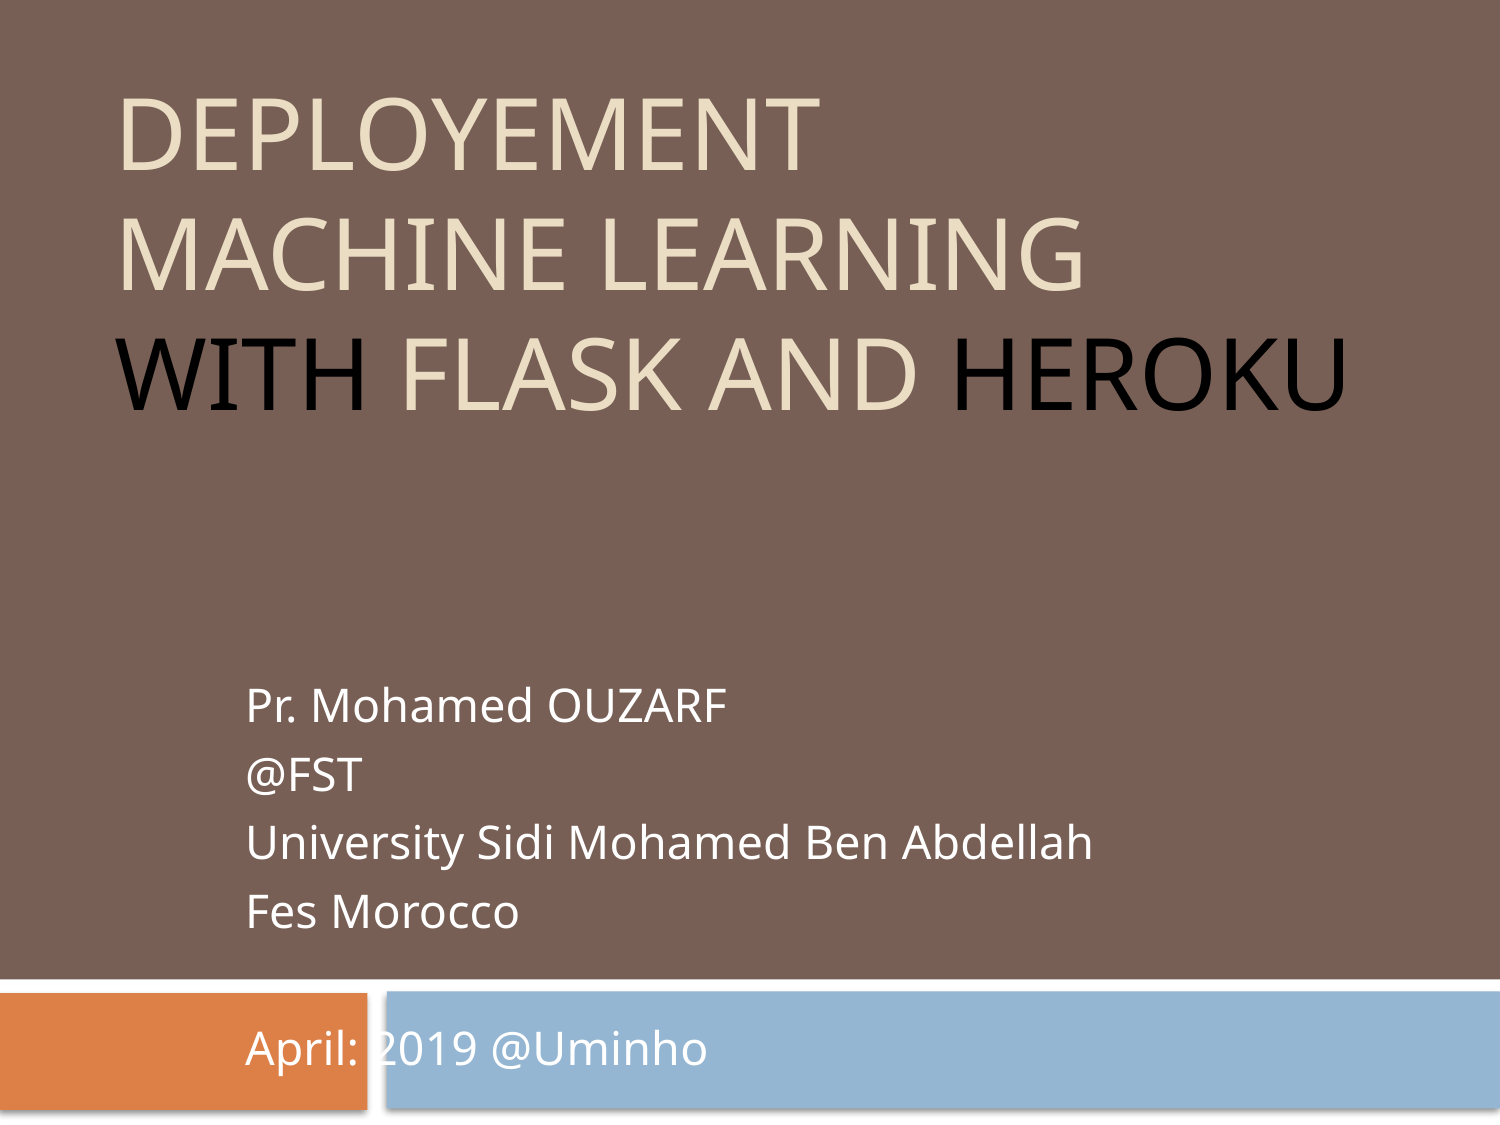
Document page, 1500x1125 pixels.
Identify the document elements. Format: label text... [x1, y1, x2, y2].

title Deployement Machine Learning with Flask and Heroku [100, 54, 1401, 438]
subtitle Pr. Mohamed OUZARF @FST University Sidi Mohamed Ben Abdellah Fes Morocco April: 2019 @Uminho [230, 668, 1353, 1083]
